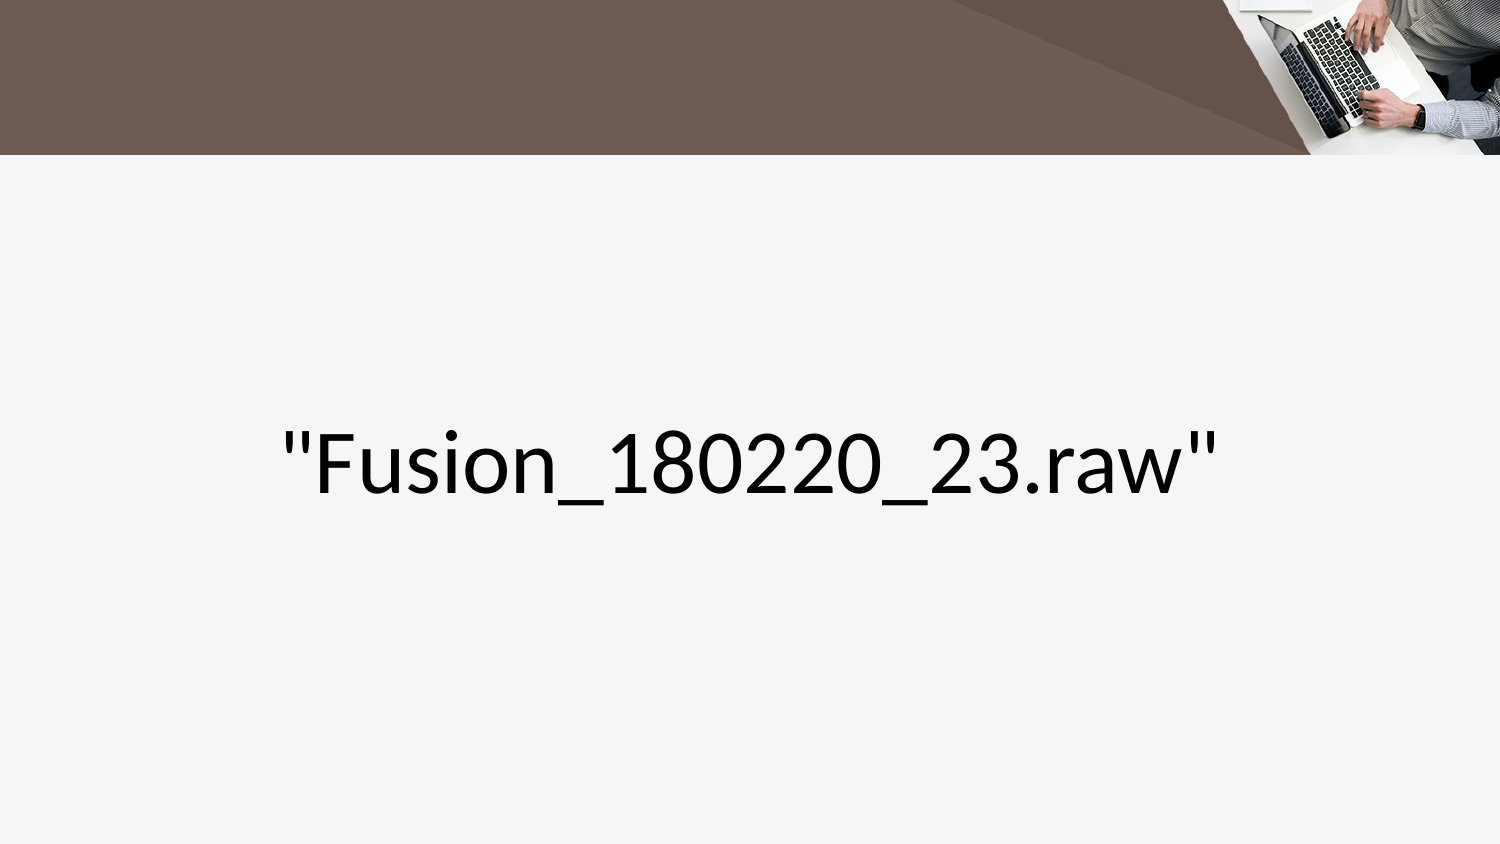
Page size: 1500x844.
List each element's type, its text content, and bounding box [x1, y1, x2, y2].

picture [0, 0, 1500, 844]
title "Fusion_180220_23.raw" [75, 241, 1425, 672]
